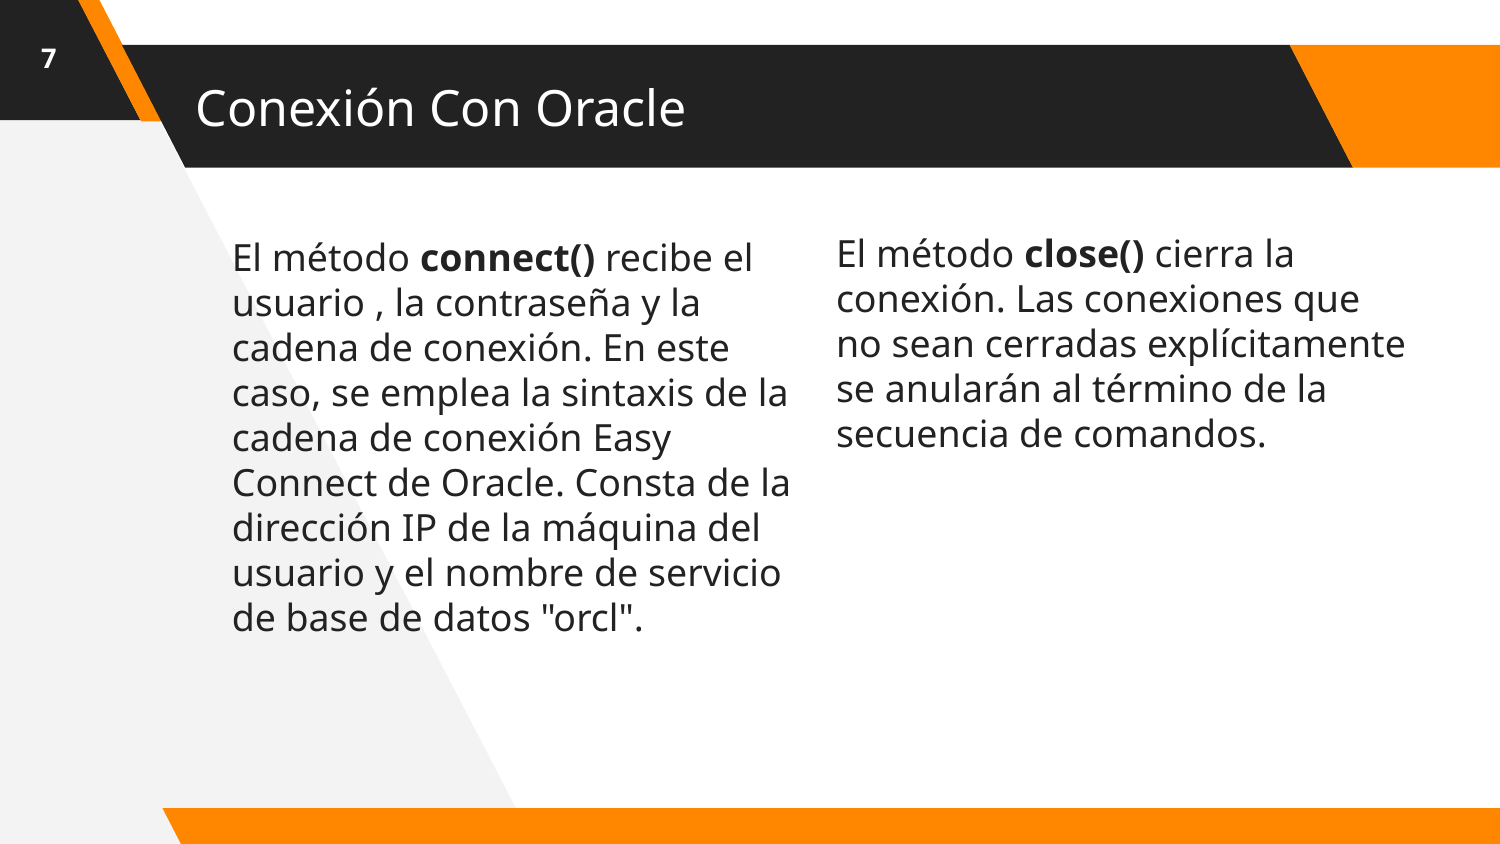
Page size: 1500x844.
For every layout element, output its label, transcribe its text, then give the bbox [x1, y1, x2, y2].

text_box El método connect() recibe el usuario , la contraseña y la cadena de conexión. En este caso, se emplea la sintaxis de la cadena de conexión Easy Connect de Oracle. Consta de la dirección IP de la máquina del usuario y el nombre de servicio de base de datos "orcl". [216, 218, 821, 799]
list El método close() cierra la conexión. Las conexiones que no sean cerradas explícitamente se anularán al término de la secuencia de comandos. [821, 215, 1426, 796]
slide_number 7 [0, 0, 98, 121]
title Conexión Con Oracle [180, 44, 1424, 168]
